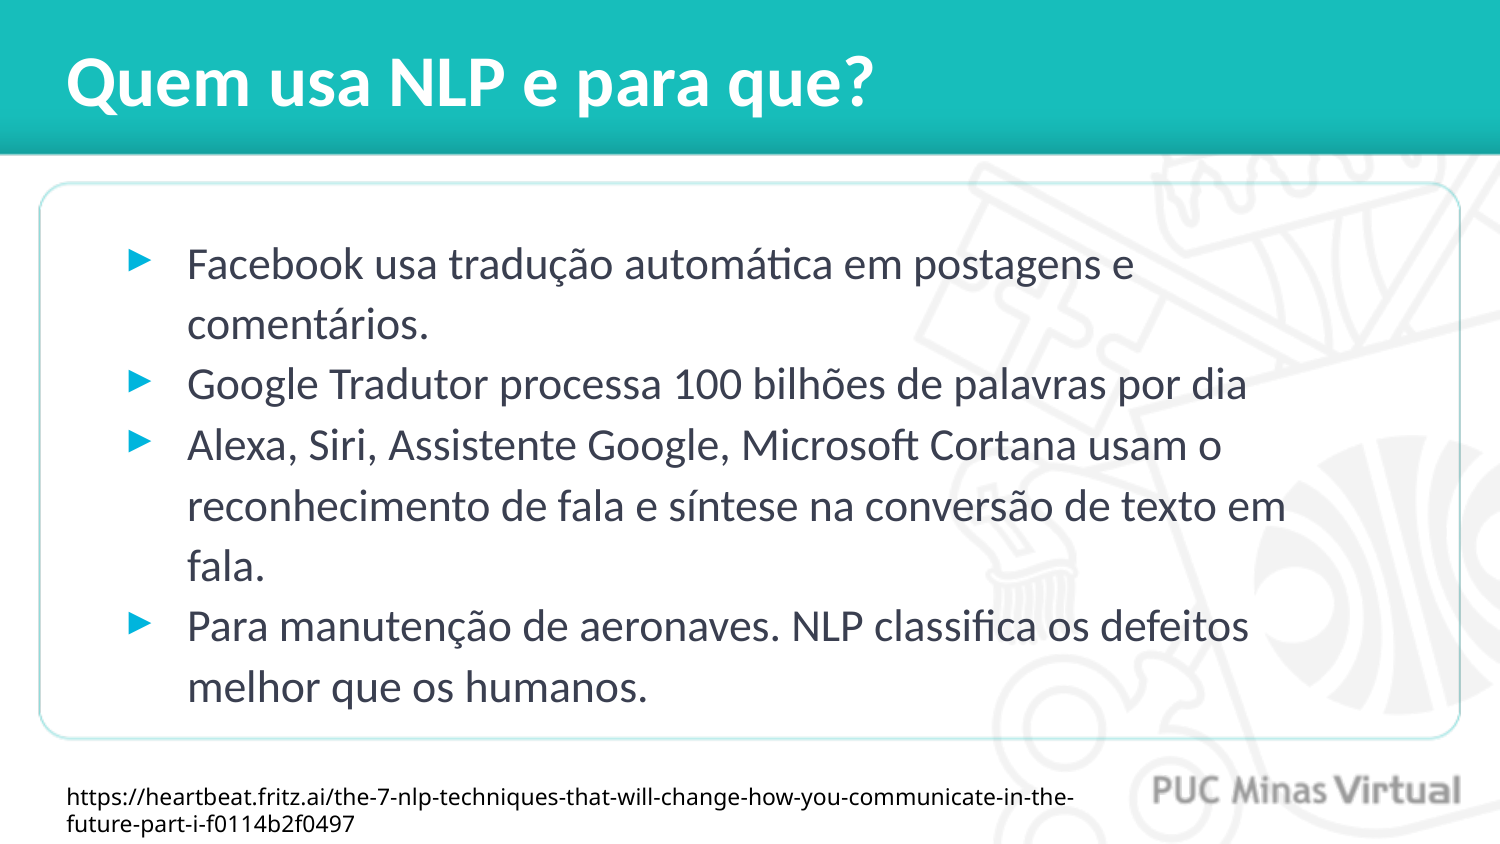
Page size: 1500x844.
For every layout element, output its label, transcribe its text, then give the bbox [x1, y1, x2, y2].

text_box https://heartbeat.fritz.ai/the-7-nlp-techniques-that-will-change-how-you-communicate-in-the-future-part-i-f0114b2f0497 [51, 767, 1146, 830]
text_box Facebook usa tradução automática em postagens e comentários. Google Tradutor processa 100 bilhões de palavras por dia Alexa, Siri, Assistente Google, Microsoft Cortana usam o reconhecimento de fala e síntese na conversão de texto em fala. Para manutenção de aeronaves. NLP classifica os defeitos melhor que os humanos. [97, 212, 1310, 727]
picture [0, 0, 1500, 844]
title Quem usa NLP e para que? [51, 16, 1459, 139]
